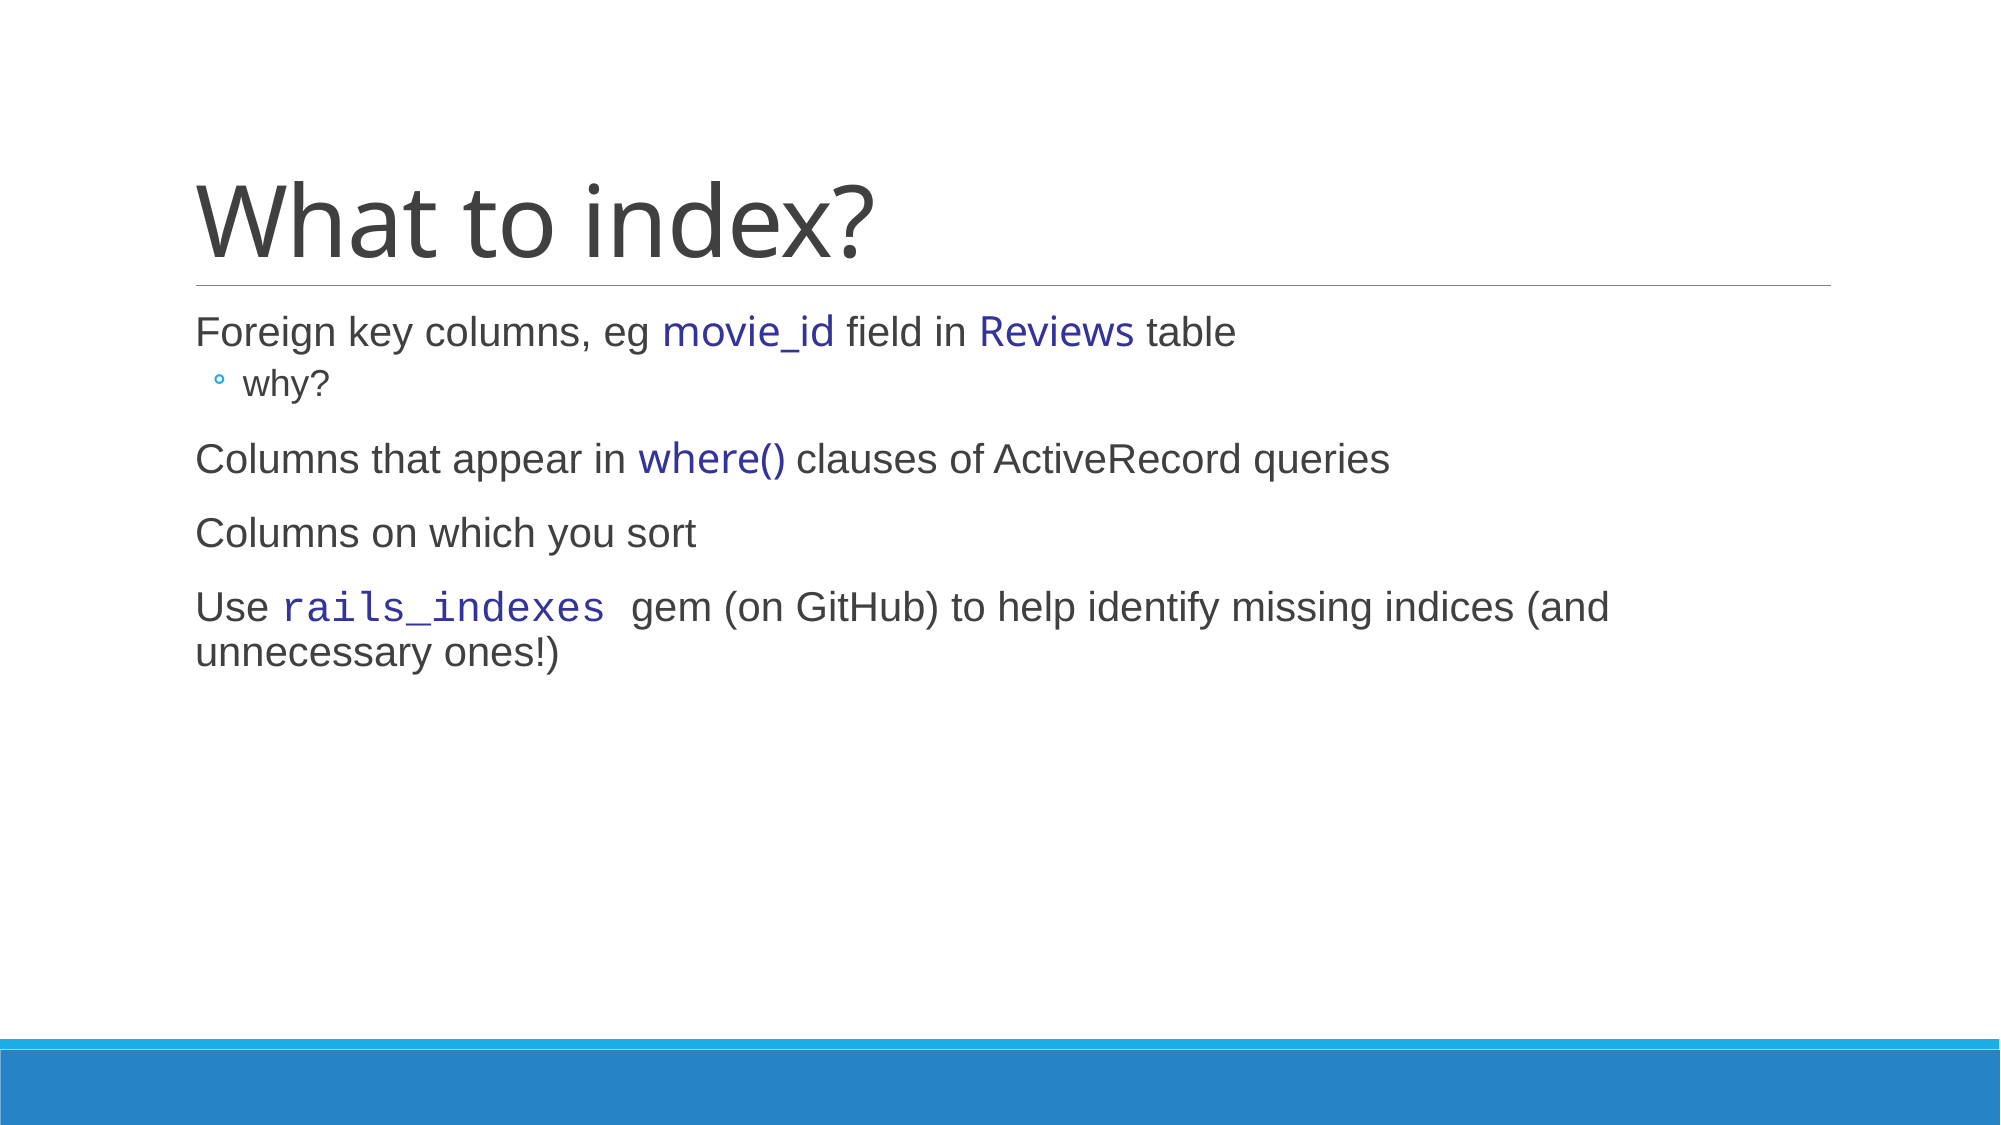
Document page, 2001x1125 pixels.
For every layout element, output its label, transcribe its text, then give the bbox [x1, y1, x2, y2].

list Foreign key columns, eg movie_id field in Reviews table why? Columns that appear in where() clauses of ActiveRecord queries Columns on which you sort Use rails_indexes gem (on GitHub) to help identify missing indices (and unnecessary ones!) [180, 302, 1830, 963]
title What to index? [180, 47, 1830, 285]
